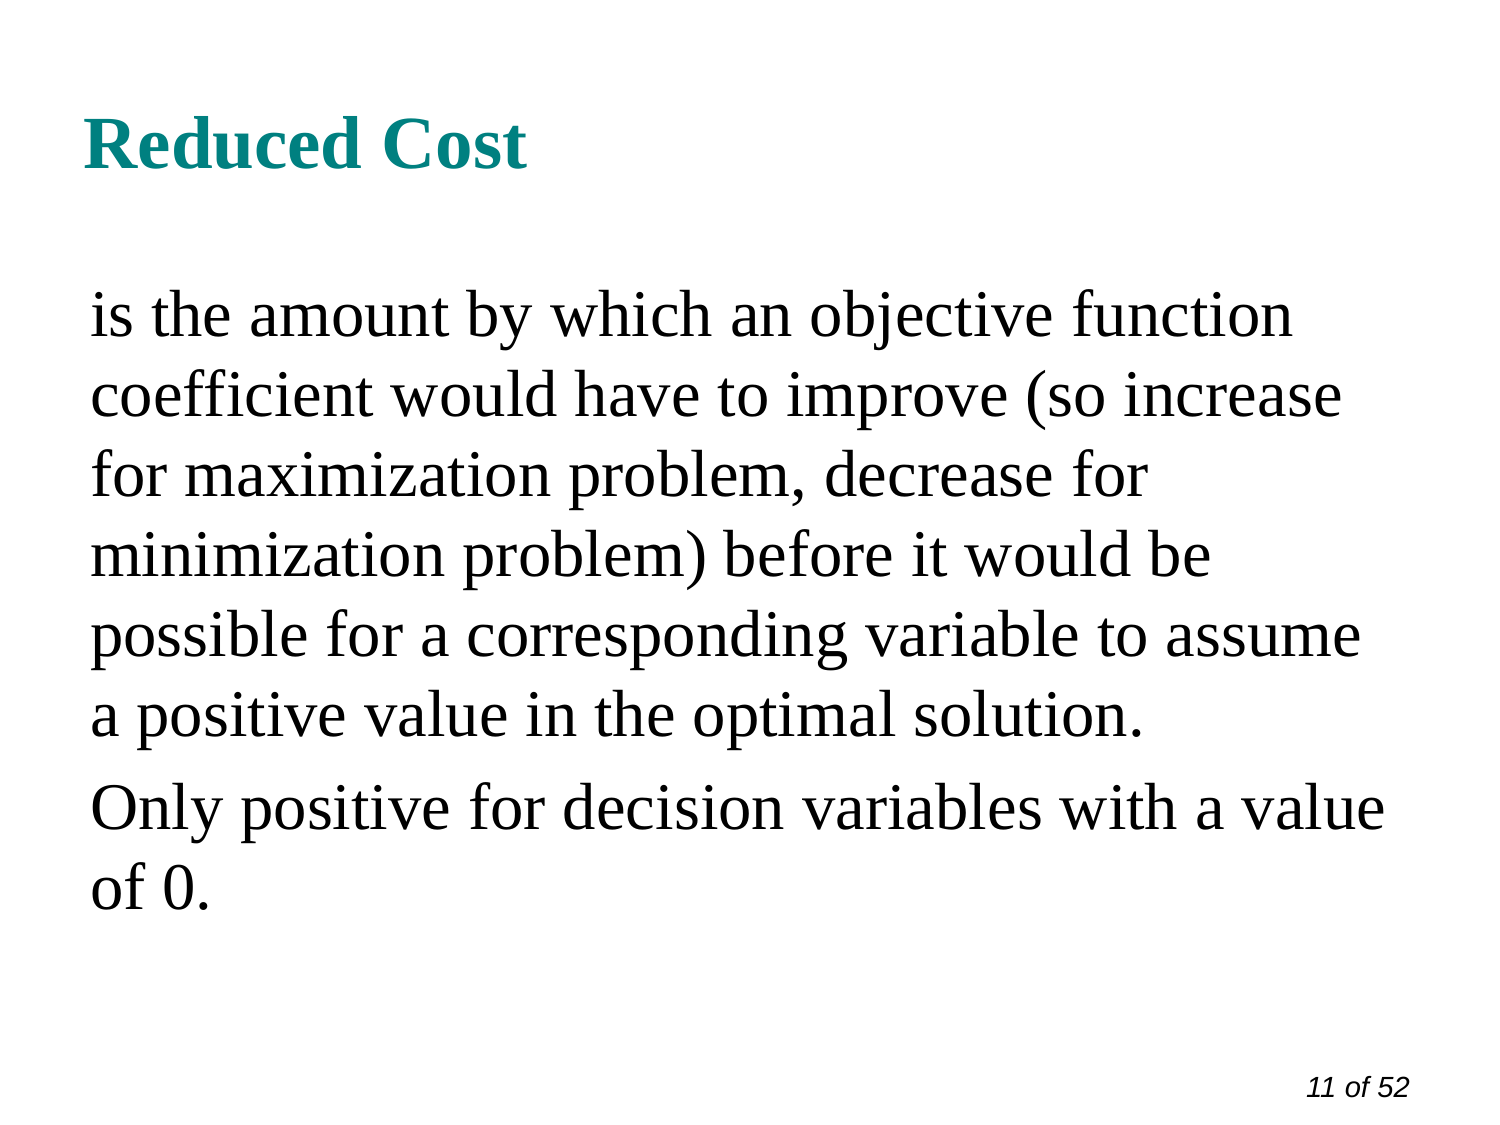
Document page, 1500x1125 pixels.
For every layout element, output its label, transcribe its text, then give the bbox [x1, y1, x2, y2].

title Reduced Cost [50, 45, 1425, 233]
list is the amount by which an objective function coefficient would have to improve (so increase for maximization problem, decrease for minimization problem) before it would be possible for a corresponding variable to assume a positive value in the optimal solution. Only positive for decision variables with a value of 0. [75, 262, 1425, 1005]
slide_number 11 of 52 [1246, 1060, 1425, 1100]
